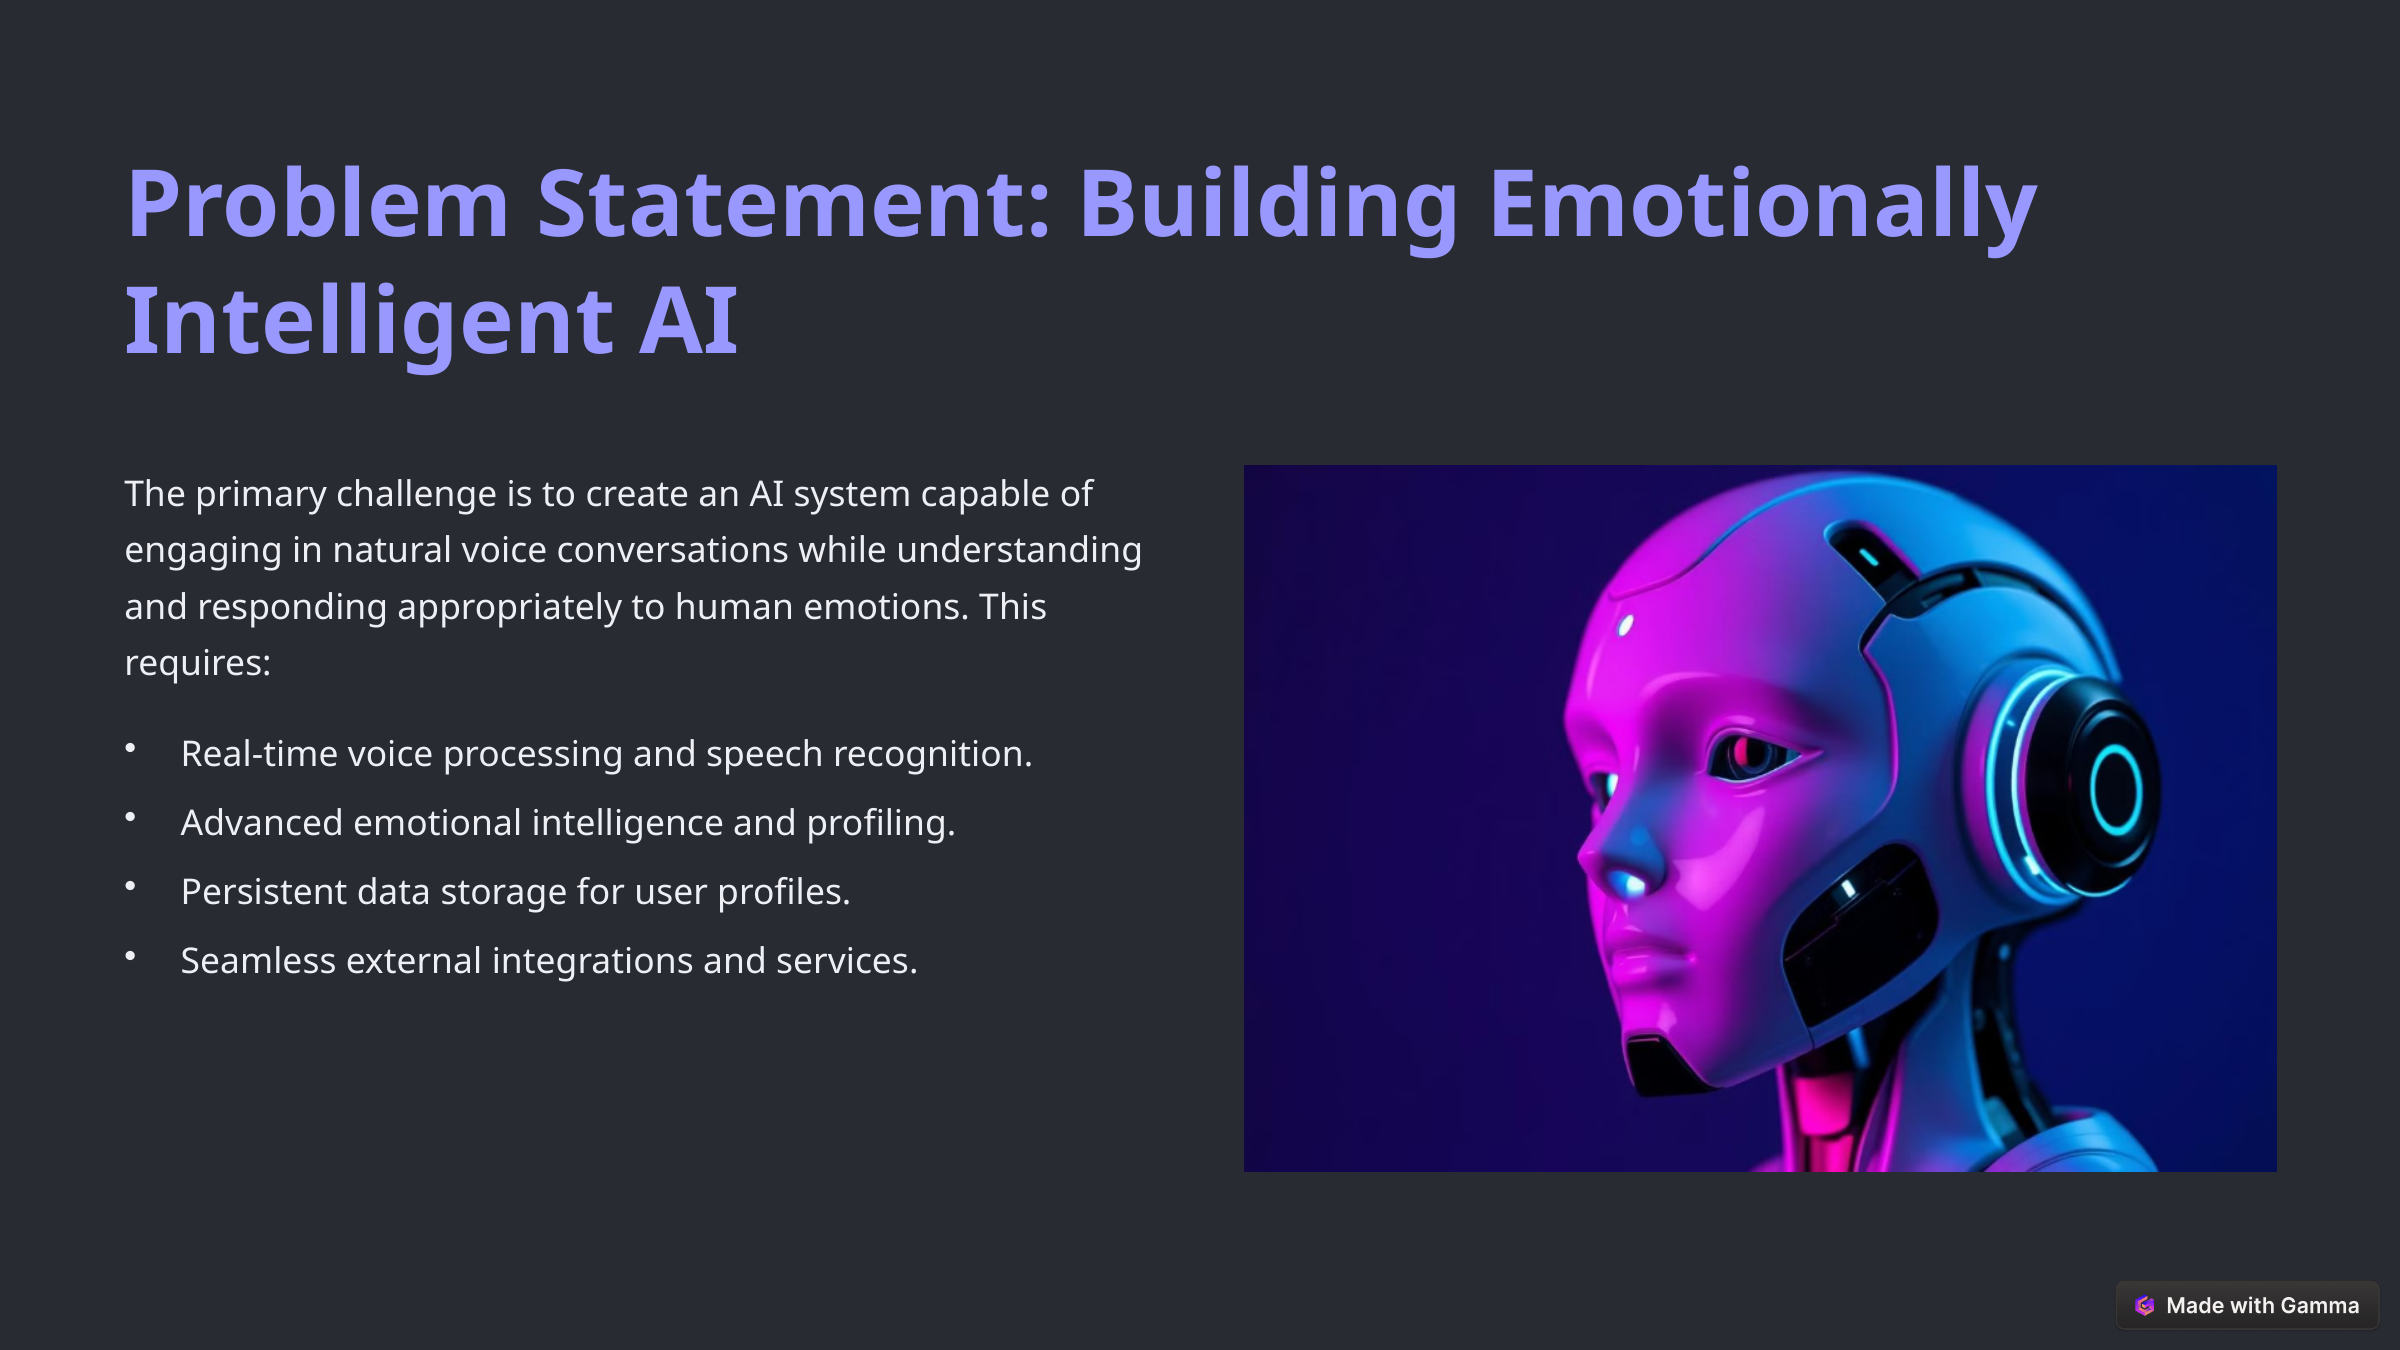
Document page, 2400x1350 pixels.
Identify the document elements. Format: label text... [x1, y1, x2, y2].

picture [1244, 465, 2277, 1172]
text_box Advanced emotional intelligence and profiling. [124, 786, 1157, 844]
picture [2106, 1271, 2389, 1339]
text_box Persistent data storage for user profiles. [124, 855, 1157, 913]
text_box Real-time voice processing and speech recognition. [124, 716, 1157, 774]
text_box Problem Statement: Building Emotionally Intelligent AI [124, 138, 2276, 373]
text_box The primary challenge is to create an AI system capable of engaging in natural voice conversations while understanding and responding appropriately to human emotions. This requires: [124, 457, 1157, 685]
text_box Seamless external integrations and services. [124, 924, 1157, 982]
